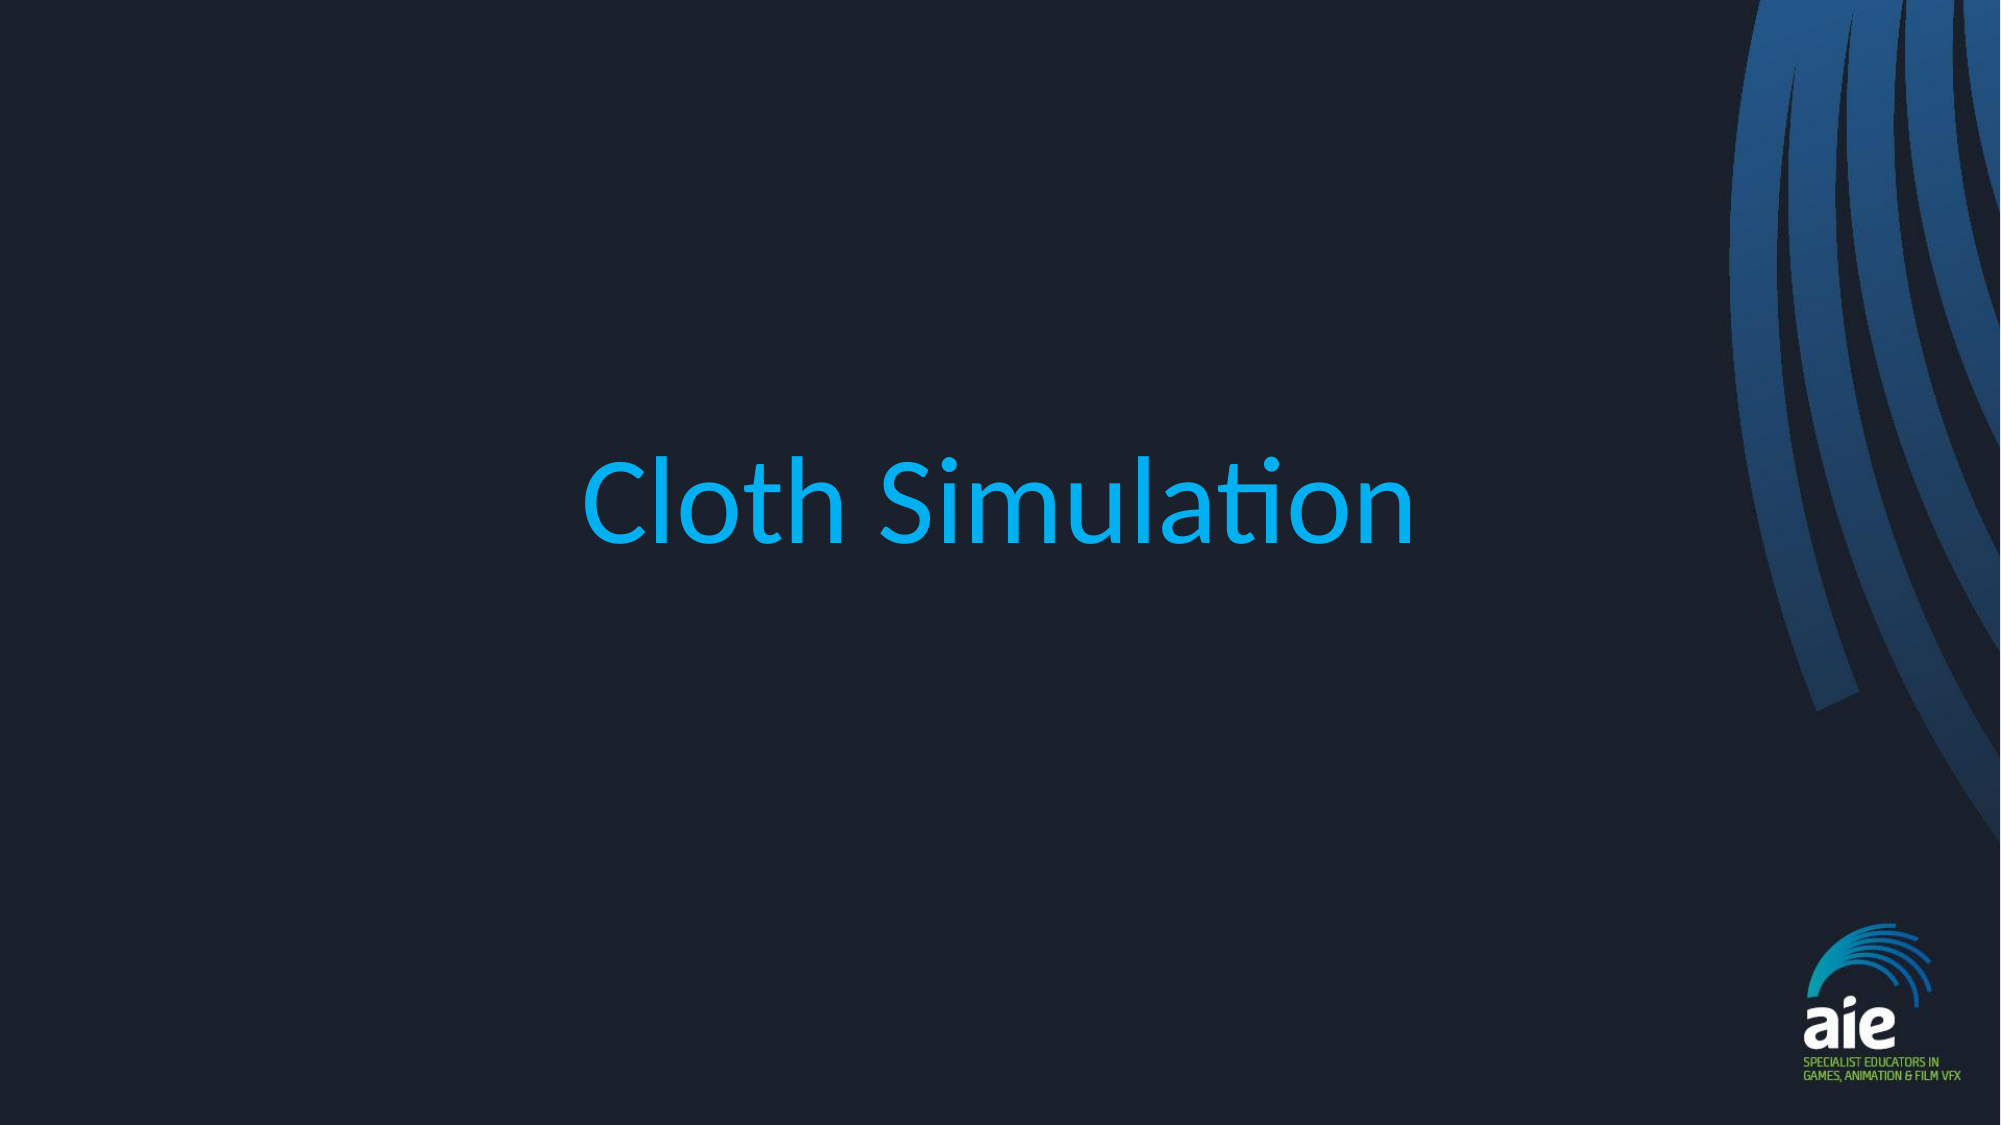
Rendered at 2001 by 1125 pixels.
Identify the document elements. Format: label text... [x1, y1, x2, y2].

title Cloth Simulation [249, 184, 1750, 576]
picture [0, 0, 2001, 1125]
